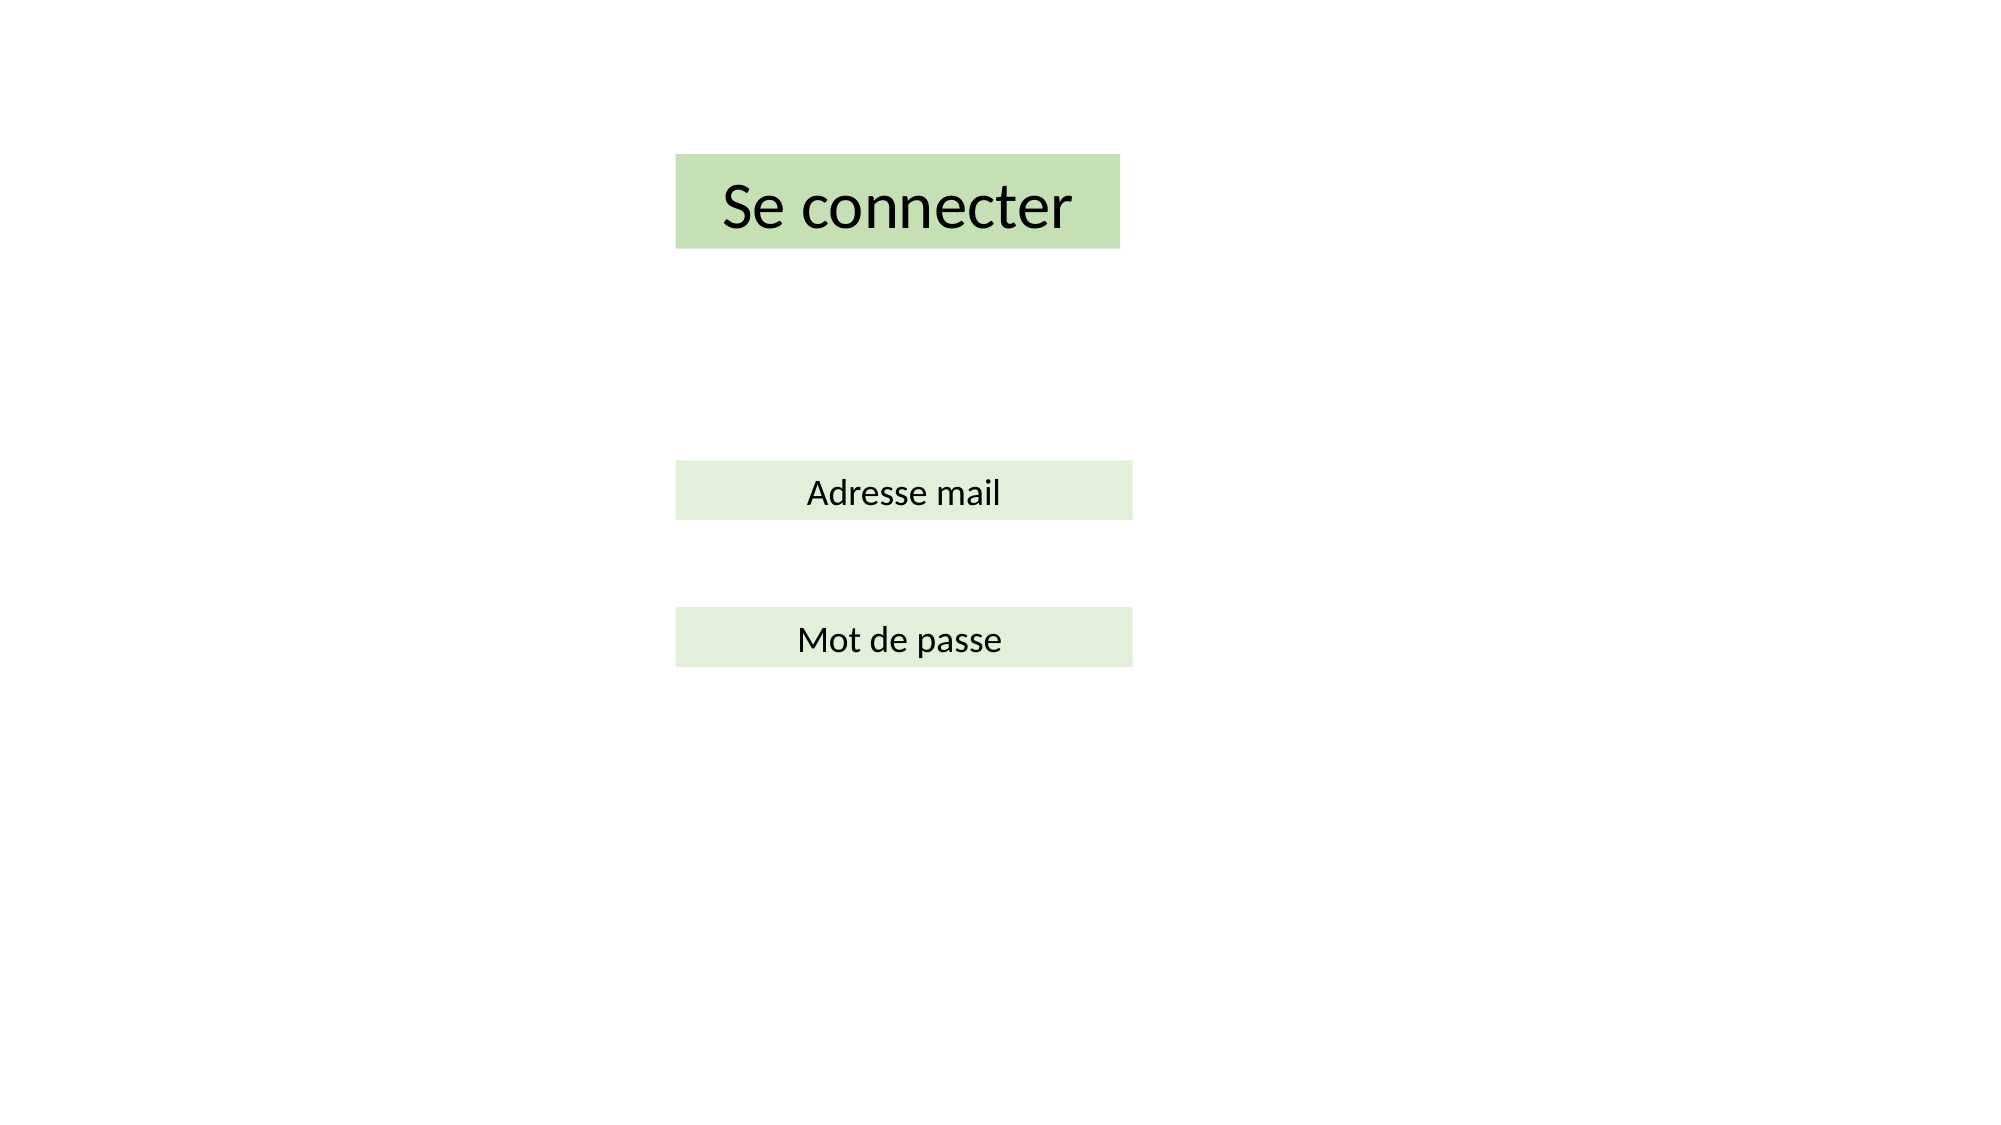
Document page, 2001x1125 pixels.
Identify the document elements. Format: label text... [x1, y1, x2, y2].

text_box Adresse mail [675, 460, 1133, 520]
text_box Se connecter [675, 154, 1121, 249]
text_box Mot de passe [675, 607, 1133, 667]
